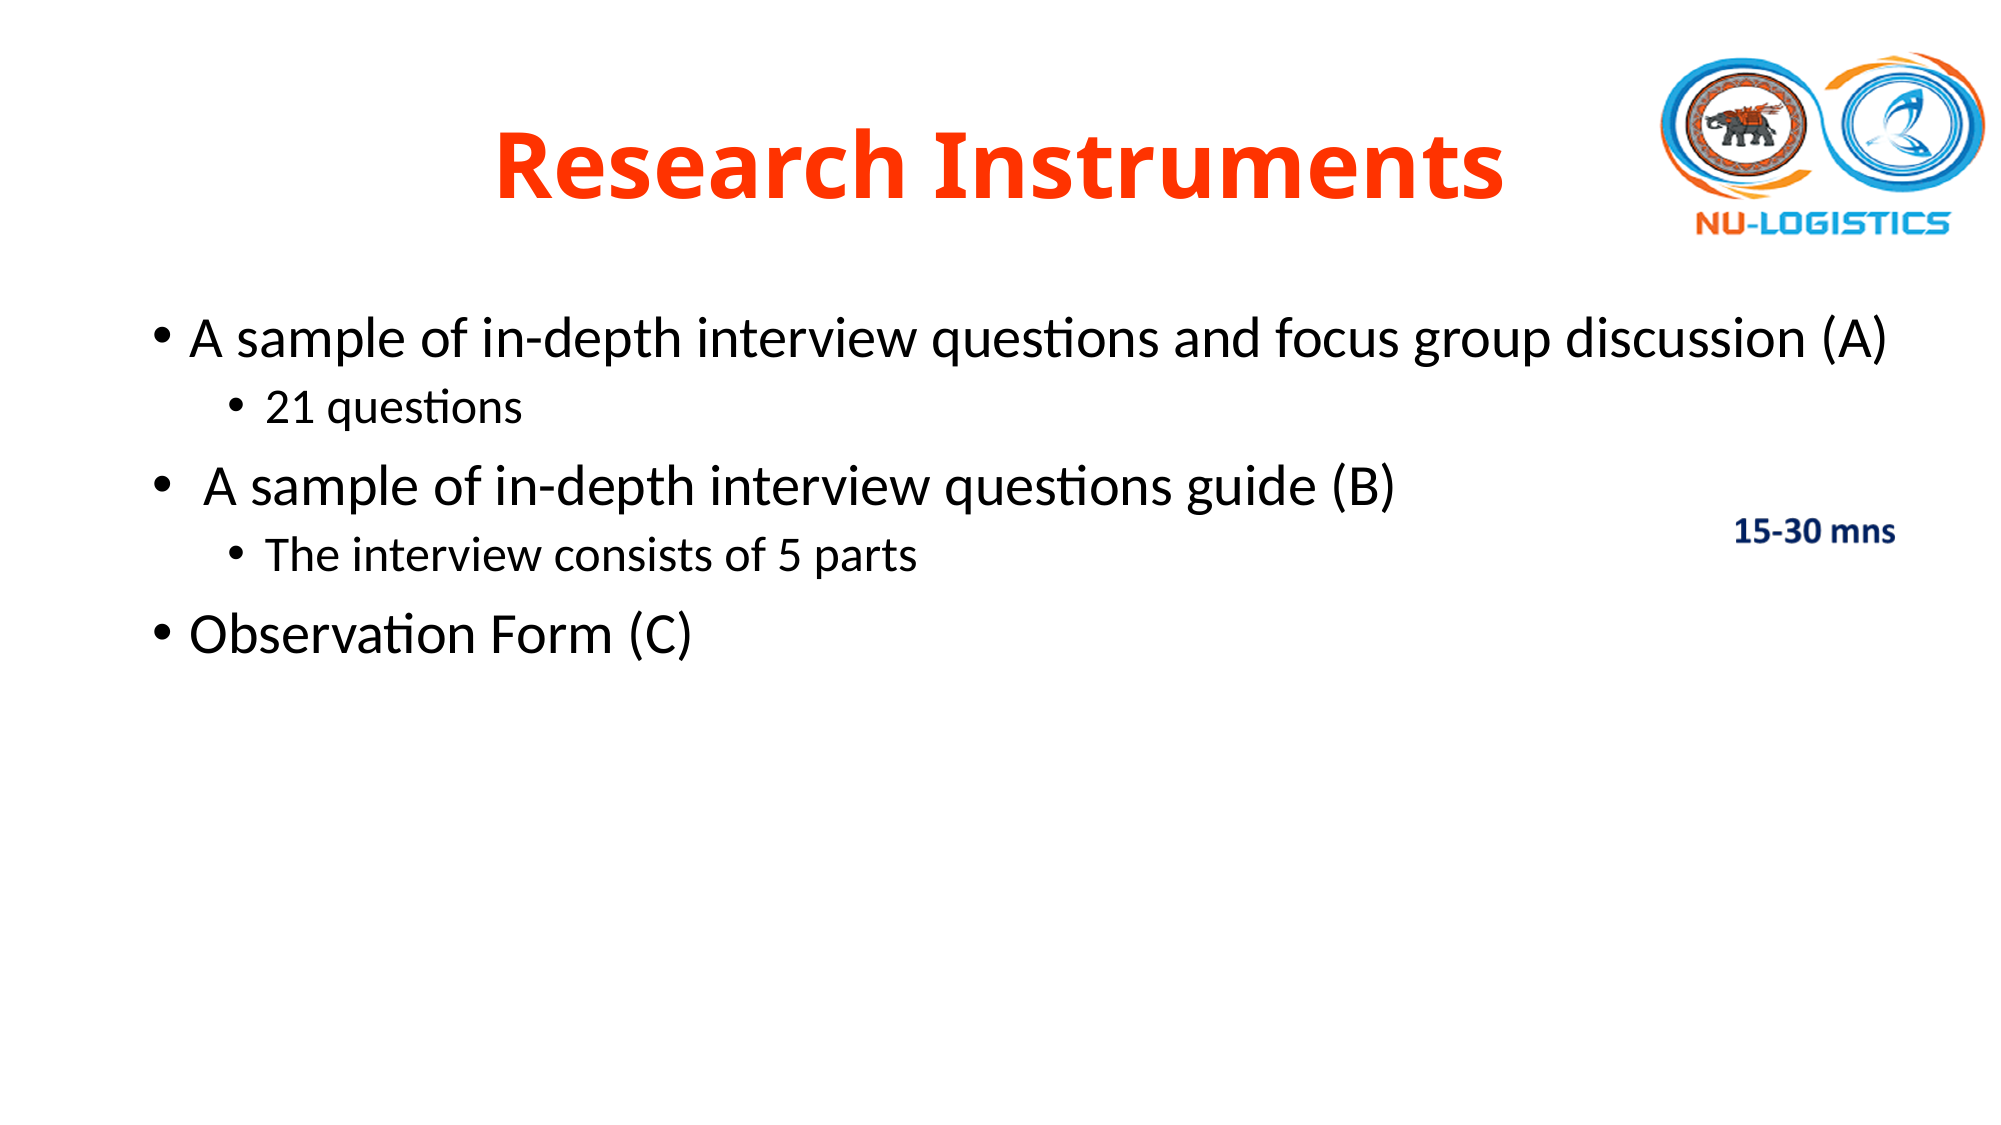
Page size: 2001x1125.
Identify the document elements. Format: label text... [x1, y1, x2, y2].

title Research Instruments [137, 59, 1647, 278]
list A sample of in-depth interview questions and focus group discussion (A) 21 questions A sample of in-depth interview questions guide (B) The interview consists of 5 parts Observation Form (C) [137, 299, 1920, 1014]
picture [1647, 0, 2000, 300]
picture [1710, 494, 1920, 577]
